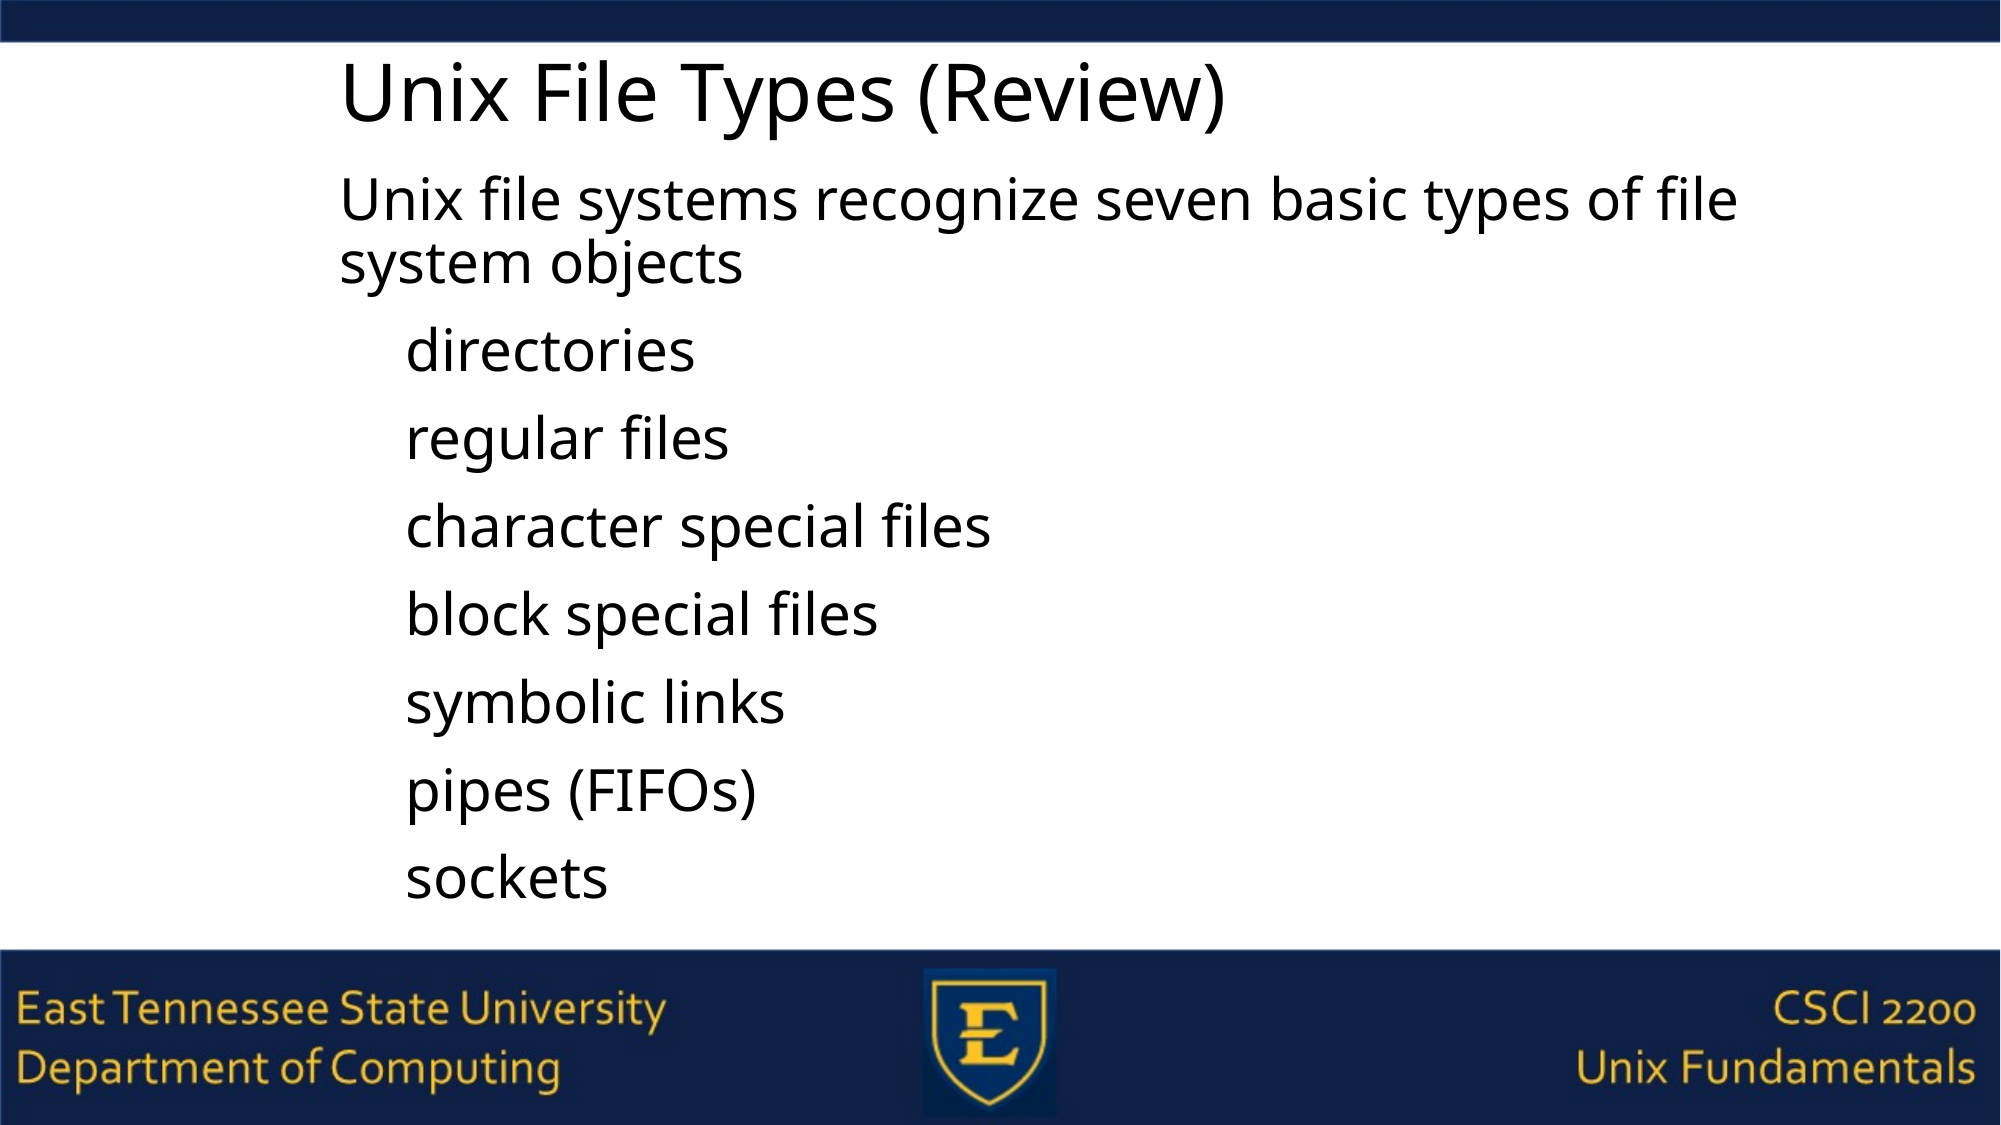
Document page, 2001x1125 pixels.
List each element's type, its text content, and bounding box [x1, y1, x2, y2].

picture [0, 0, 2001, 1125]
title Unix File Types (Review) [324, 45, 1675, 148]
list Unix file systems recognize seven basic types of file system objects directories regular files character special files block special files symbolic links pipes (FIFOs) sockets [324, 162, 1903, 1005]
